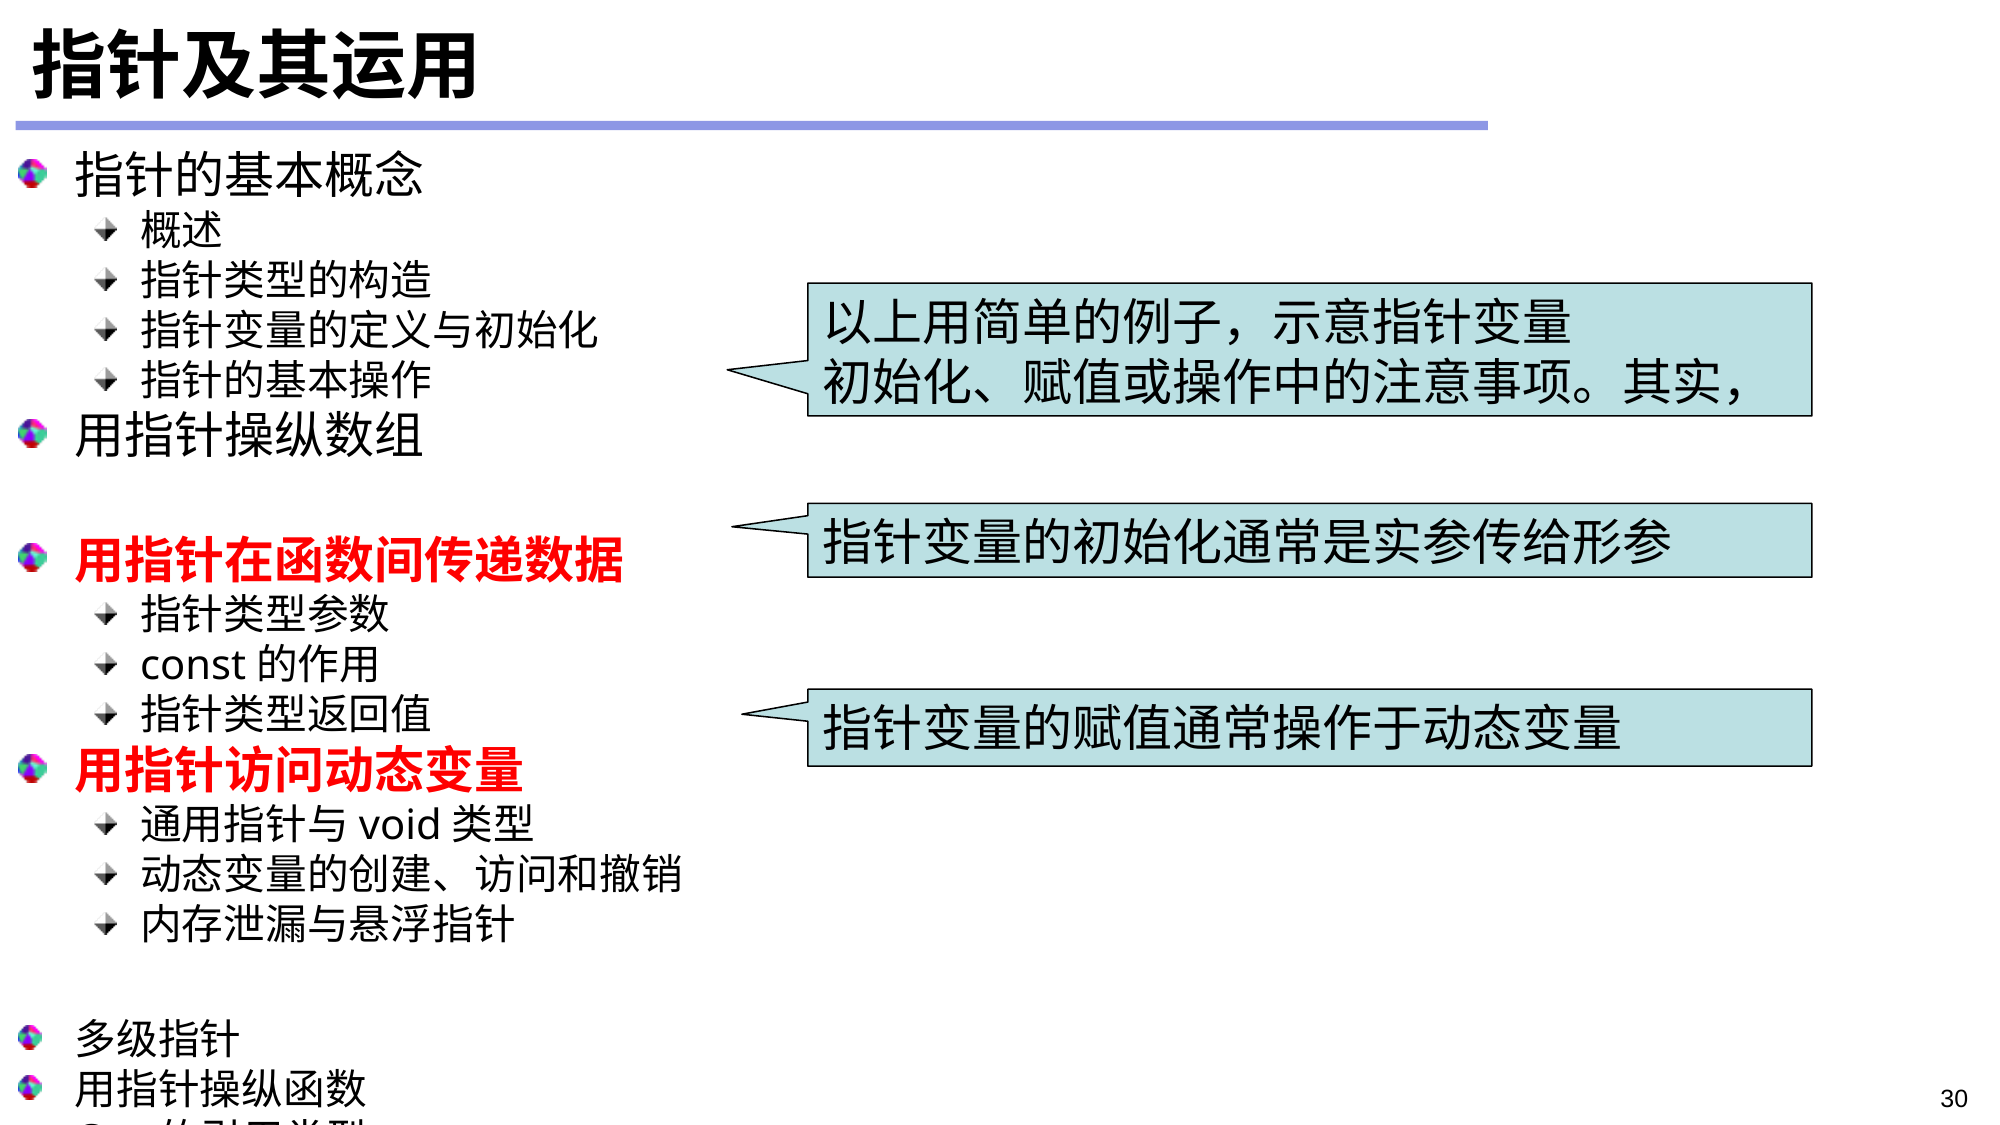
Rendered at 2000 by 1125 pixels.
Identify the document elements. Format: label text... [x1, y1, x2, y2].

picture [93, 601, 117, 625]
picture [93, 216, 117, 241]
picture [93, 811, 117, 835]
picture [18, 754, 47, 783]
picture [93, 651, 117, 675]
picture [93, 861, 117, 885]
picture [93, 911, 117, 935]
text_box 指针变量的赋值通常操作于动态变量 [741, 689, 1812, 767]
text_box 指针变量的初始化通常是实参传给形参 [731, 503, 1812, 578]
list 指针的基本概念 概述 指针类型的构造 指针变量的定义与初始化 指针的基本操作 用指针操纵数组 用指针在函数间传递数据 指针类型参数 const的作用 指针类型返回值 用指针访问动态变量 通用指针与void类型 动态变量的创建、访问和撤销 内存泄漏与悬浮指针 多级指针 用指针操纵函数 C++的引用类型 [15, 141, 1984, 1118]
picture [93, 366, 117, 391]
picture [18, 419, 47, 448]
picture [93, 316, 117, 341]
picture [93, 701, 117, 725]
title 指针及其运用 [16, 12, 1984, 114]
text_box 以上用简单的例子，示意指针变量 初始化、赋值或操作中的注意事项。其实， [727, 283, 1812, 416]
picture [93, 266, 117, 291]
picture [18, 1025, 42, 1050]
picture [18, 159, 47, 188]
picture [18, 543, 47, 572]
picture [18, 1075, 42, 1100]
